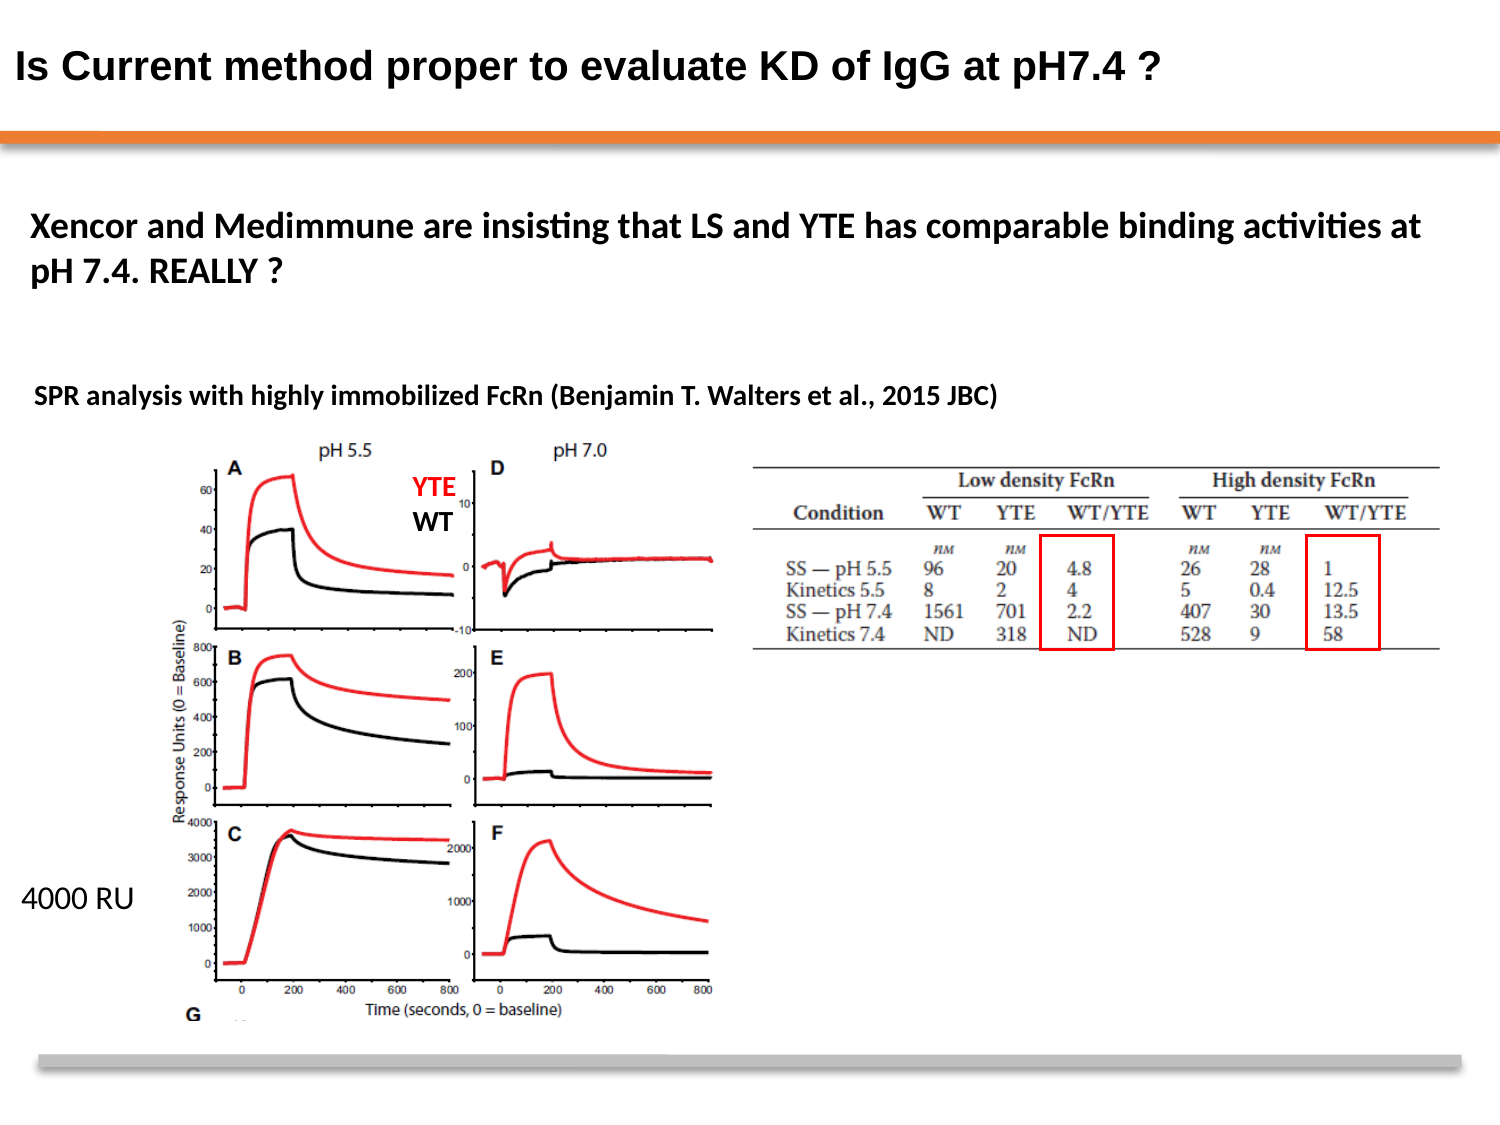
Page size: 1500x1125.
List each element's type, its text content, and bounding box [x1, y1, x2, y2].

text_box SPR analysis with highly immobilized FcRn (Benjamin T. Walters et al., 2015 JBC) [19, 360, 1023, 421]
text_box 4000 RU [6, 868, 132, 924]
picture [736, 460, 1448, 663]
text_box Is Current method proper to evaluate KD of IgG at pH7.4 ? [0, 31, 1430, 97]
text_box Xencor and Medimmune are insisting that LS and YTE has comparable binding activities at pH 7.4. REALLY ? [15, 193, 1439, 298]
picture [132, 424, 728, 1021]
